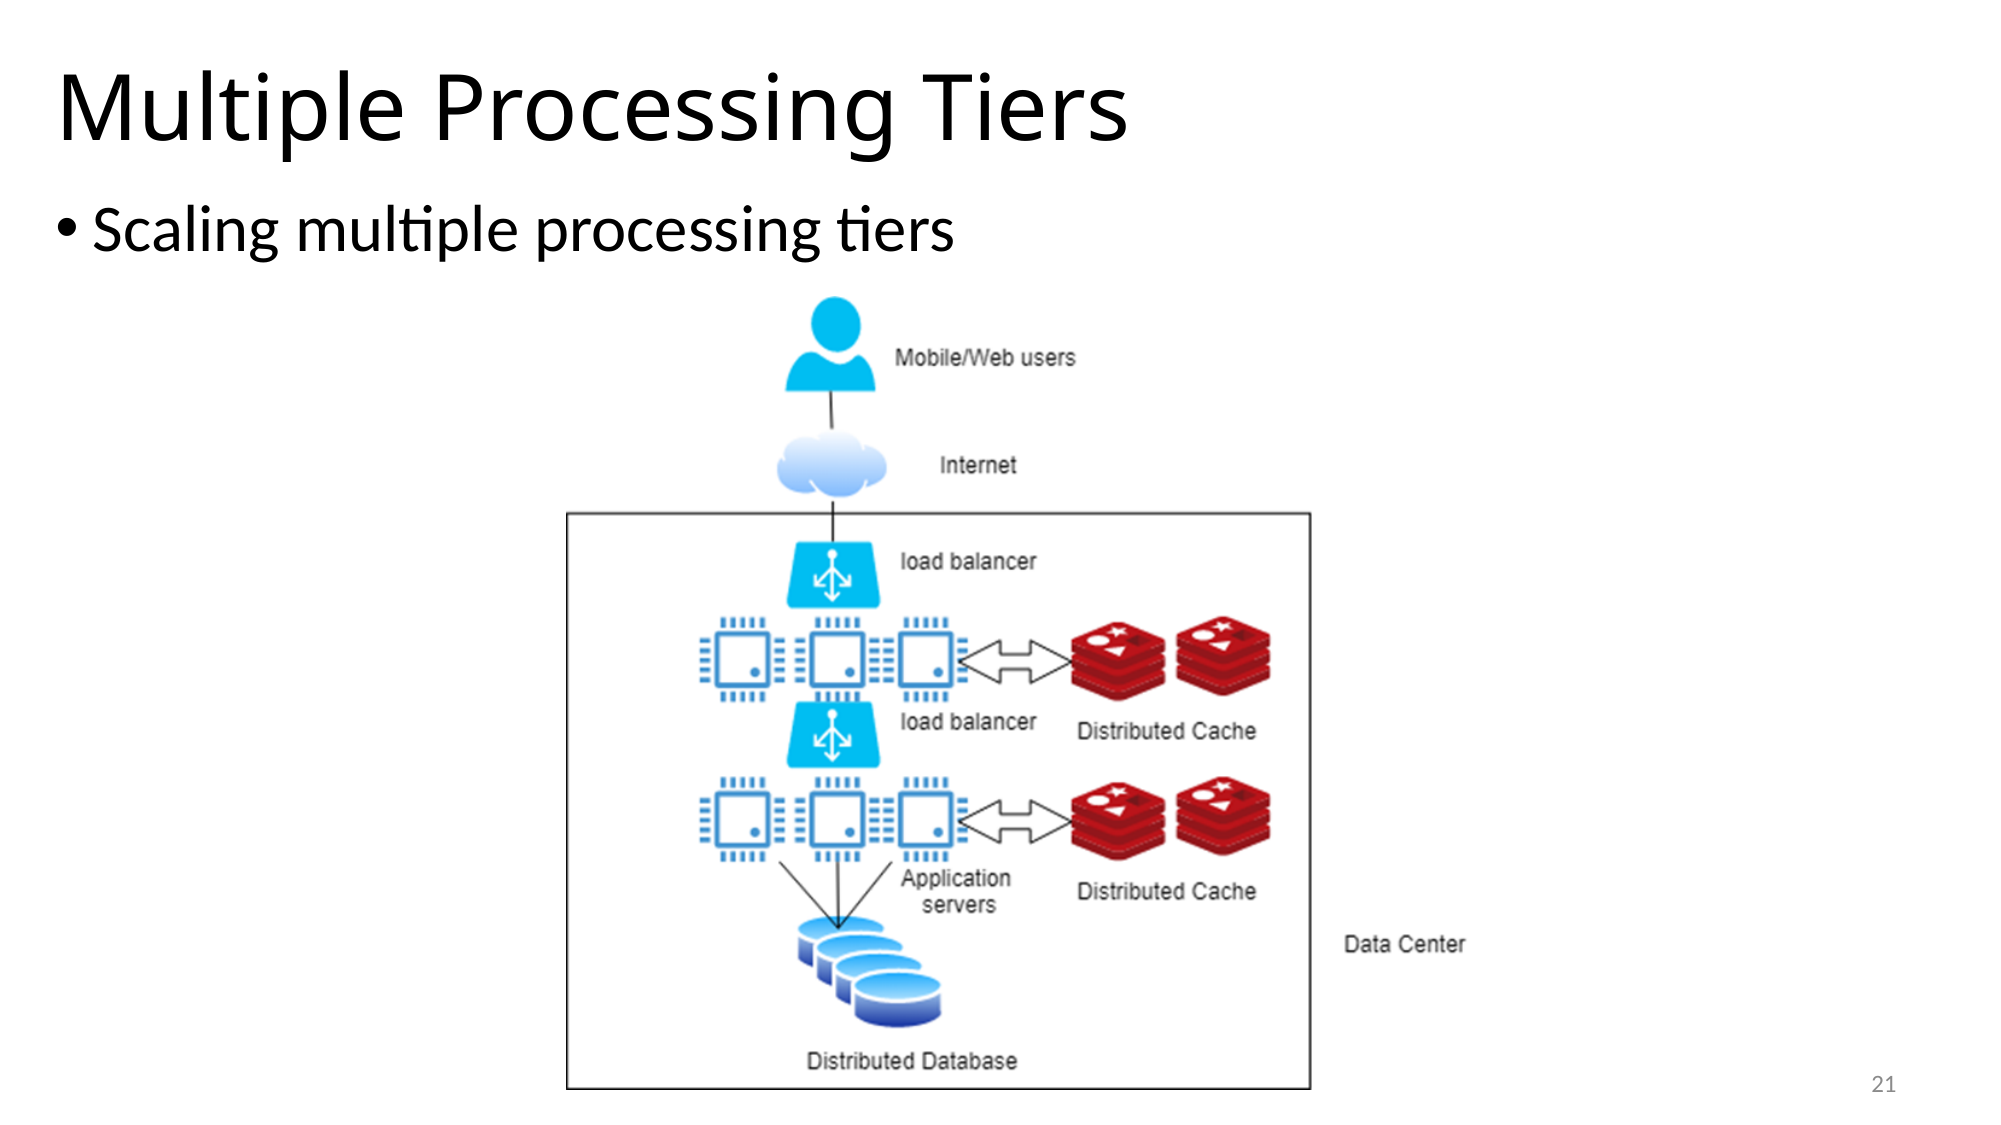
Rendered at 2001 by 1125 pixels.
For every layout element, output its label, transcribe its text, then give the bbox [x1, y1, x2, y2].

title Multiple Processing Tiers [40, 35, 1955, 186]
list Scaling multiple processing tiers [40, 186, 1955, 987]
picture [566, 296, 1481, 1090]
